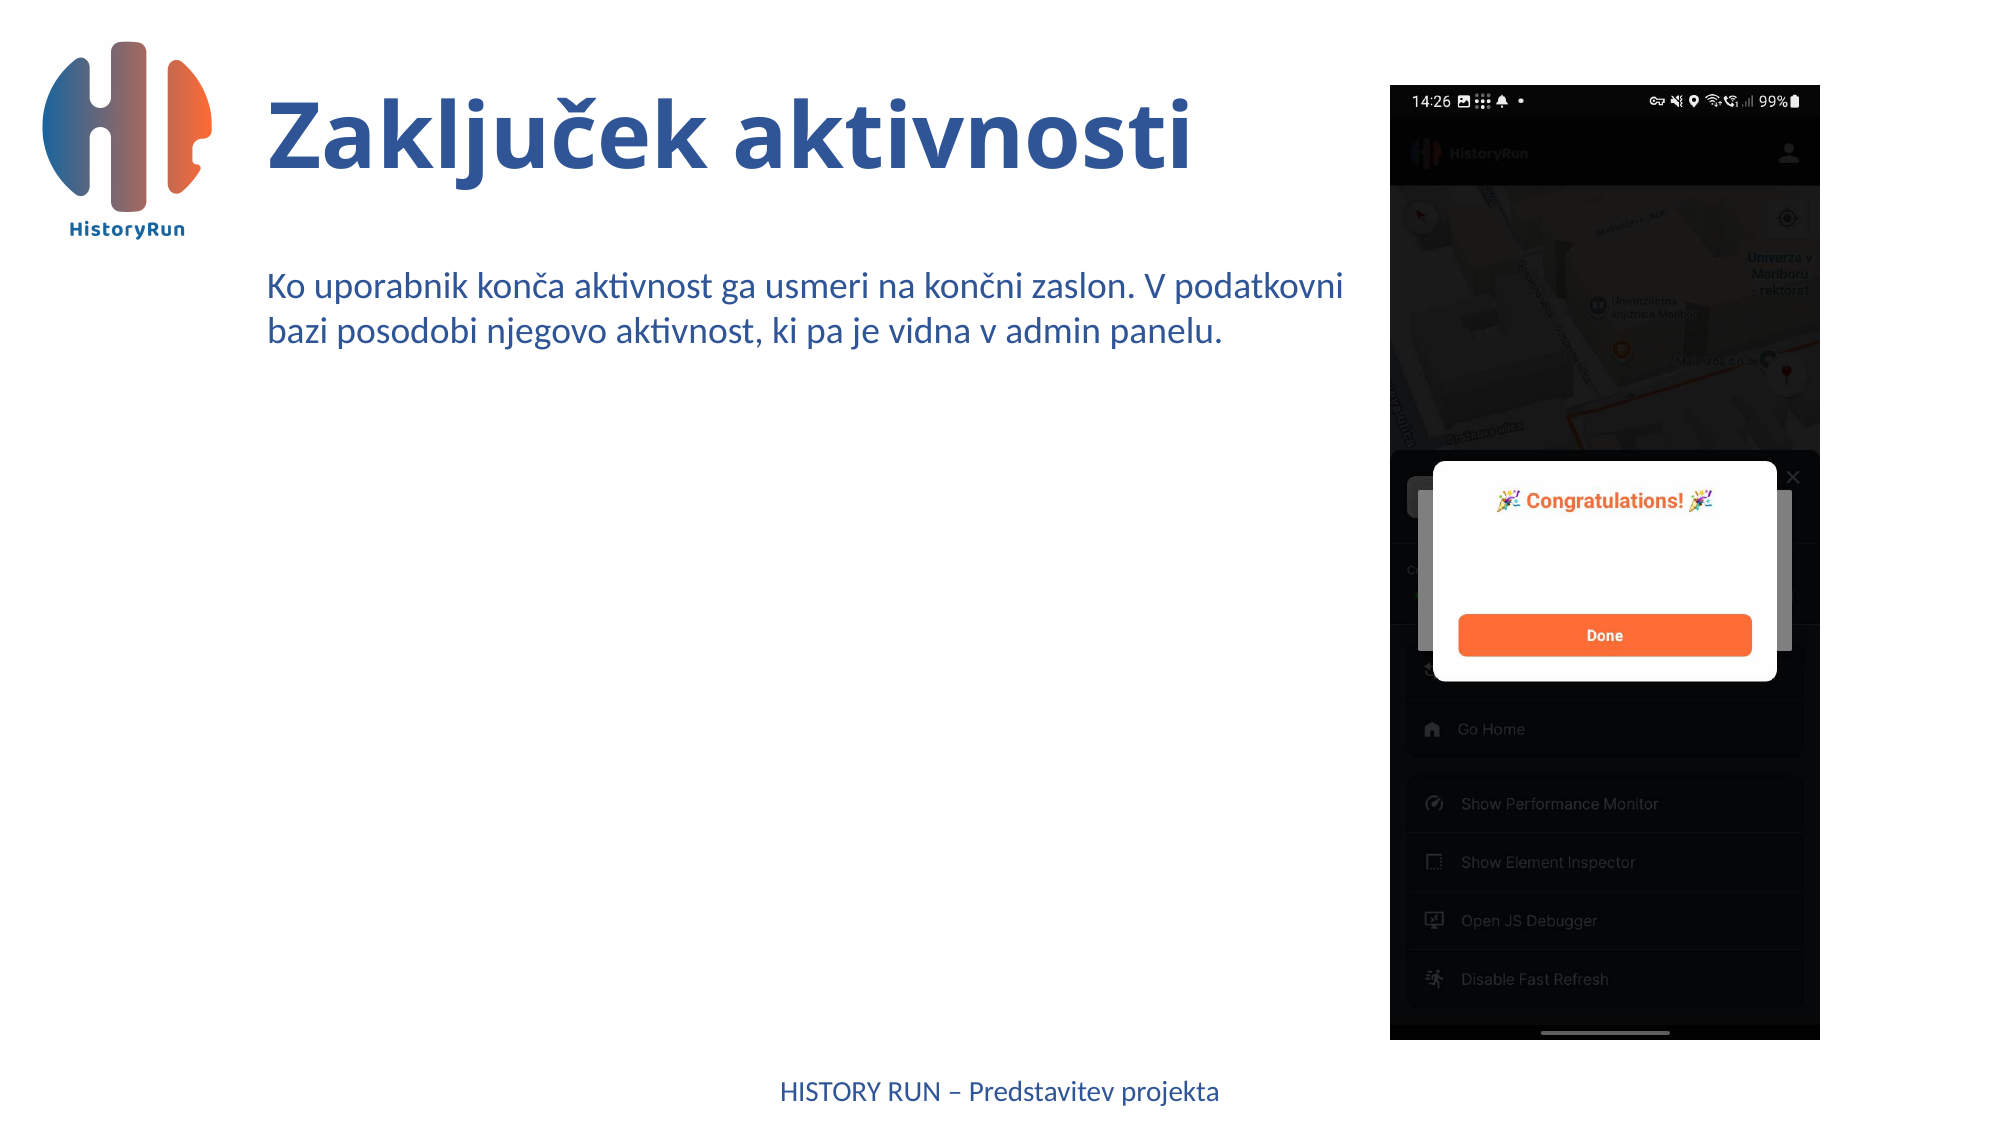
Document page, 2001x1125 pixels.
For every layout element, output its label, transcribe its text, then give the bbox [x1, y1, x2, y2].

text_box HISTORY RUN – Predstavitev projekta [556, 1065, 1444, 1115]
text_box Ko uporabnik konča aktivnost ga usmeri na končni zaslon. V podatkovni bazi posodobi njegovo aktivnost, ki pa je vidna v admin panelu. [252, 253, 1390, 403]
picture [1390, 85, 1820, 1040]
title Zaključek aktivnosti [254, 29, 1863, 248]
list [0, 0, 254, 278]
